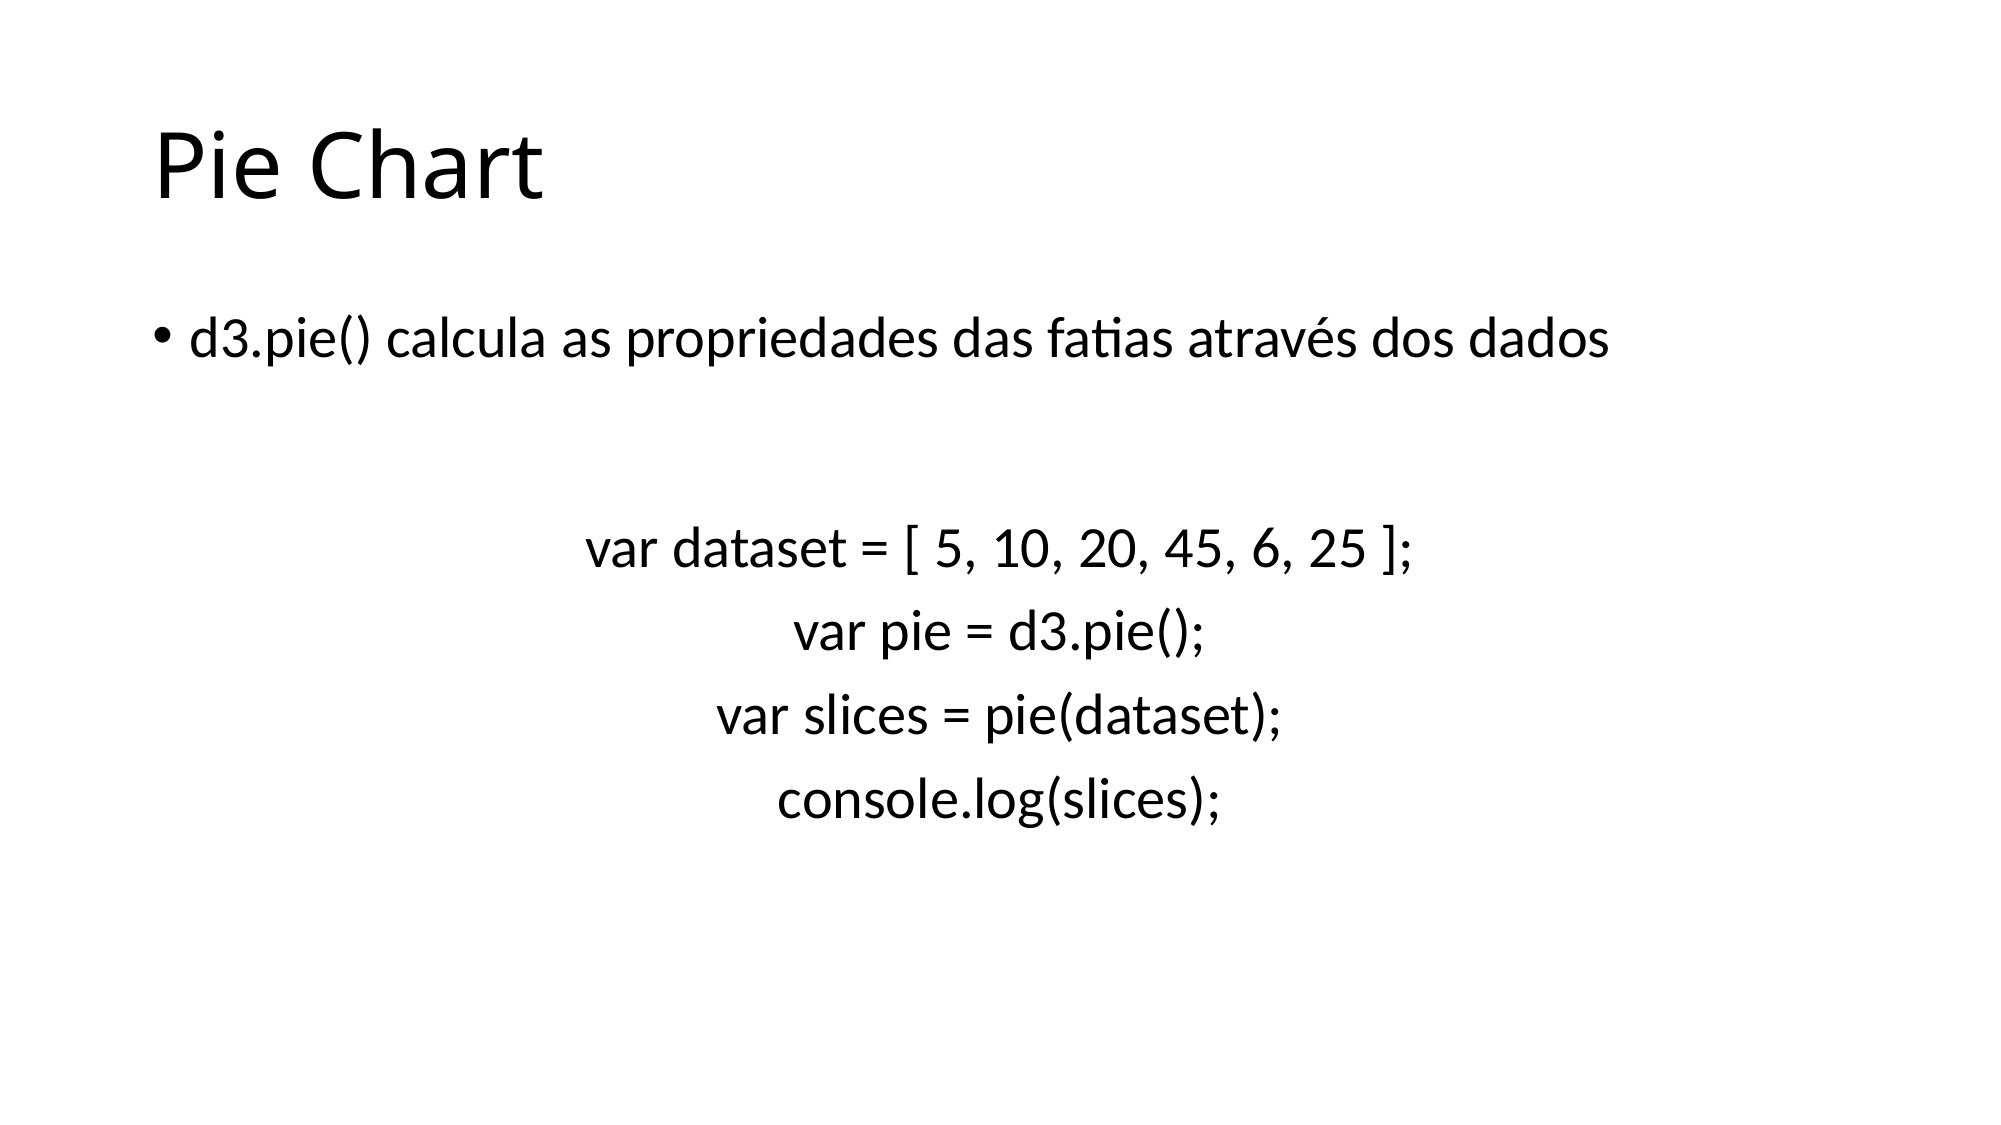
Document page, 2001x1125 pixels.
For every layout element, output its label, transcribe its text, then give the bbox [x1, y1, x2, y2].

title Pie Chart [137, 59, 1863, 278]
list d3.pie() calcula as propriedades das fatias através dos dados var dataset = [ 5, 10, 20, 45, 6, 25 ]; var pie = d3.pie(); var slices = pie(dataset); console.log(slices); [137, 299, 1863, 1014]
